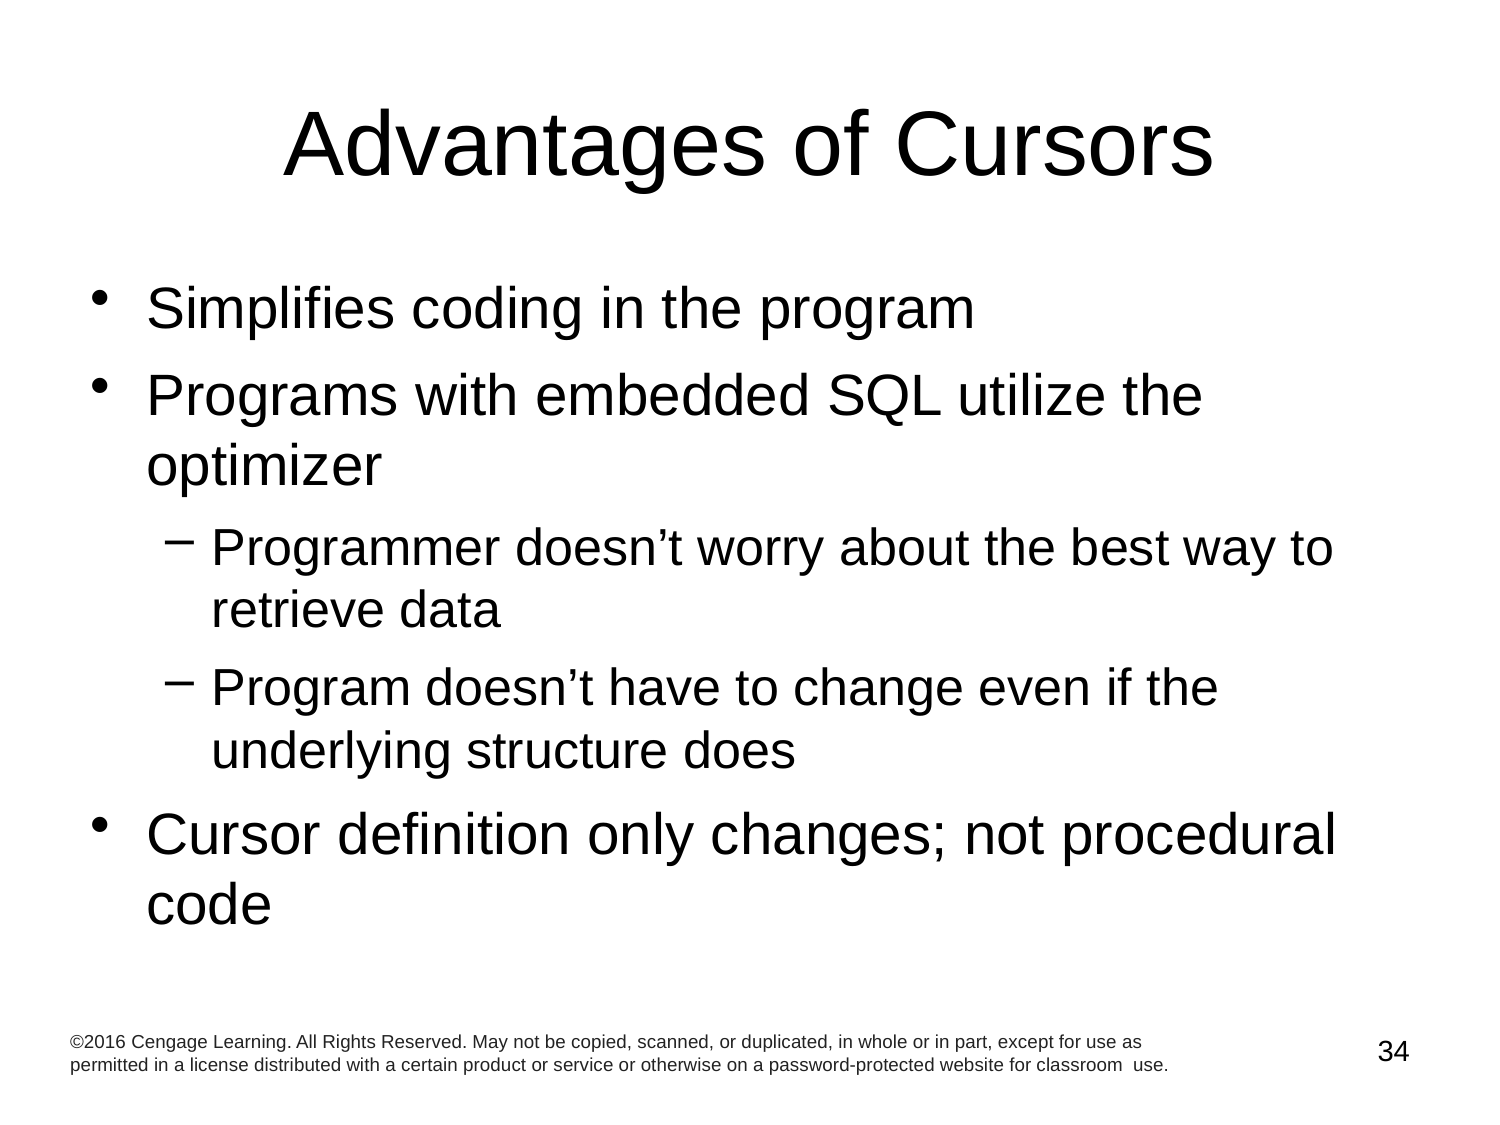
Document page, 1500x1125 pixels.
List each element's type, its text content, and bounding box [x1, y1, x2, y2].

footer ©2016 Cengage Learning. All Rights Reserved. May not be copied, scanned, or duplicated, in whole or in part, except for use as permitted in a license distributed with a certain product or service or otherwise on a password-protected website for classroom use. [55, 1022, 1188, 1098]
slide_number 34 [1224, 1024, 1426, 1104]
title Advantages of Cursors [75, 45, 1425, 233]
list Simplifies coding in the program Programs with embedded SQL utilize the optimizer Programmer doesn’t worry about the best way to retrieve data Program doesn’t have to change even if the underlying structure does Cursor definition only changes; not procedural code [75, 262, 1425, 1005]
